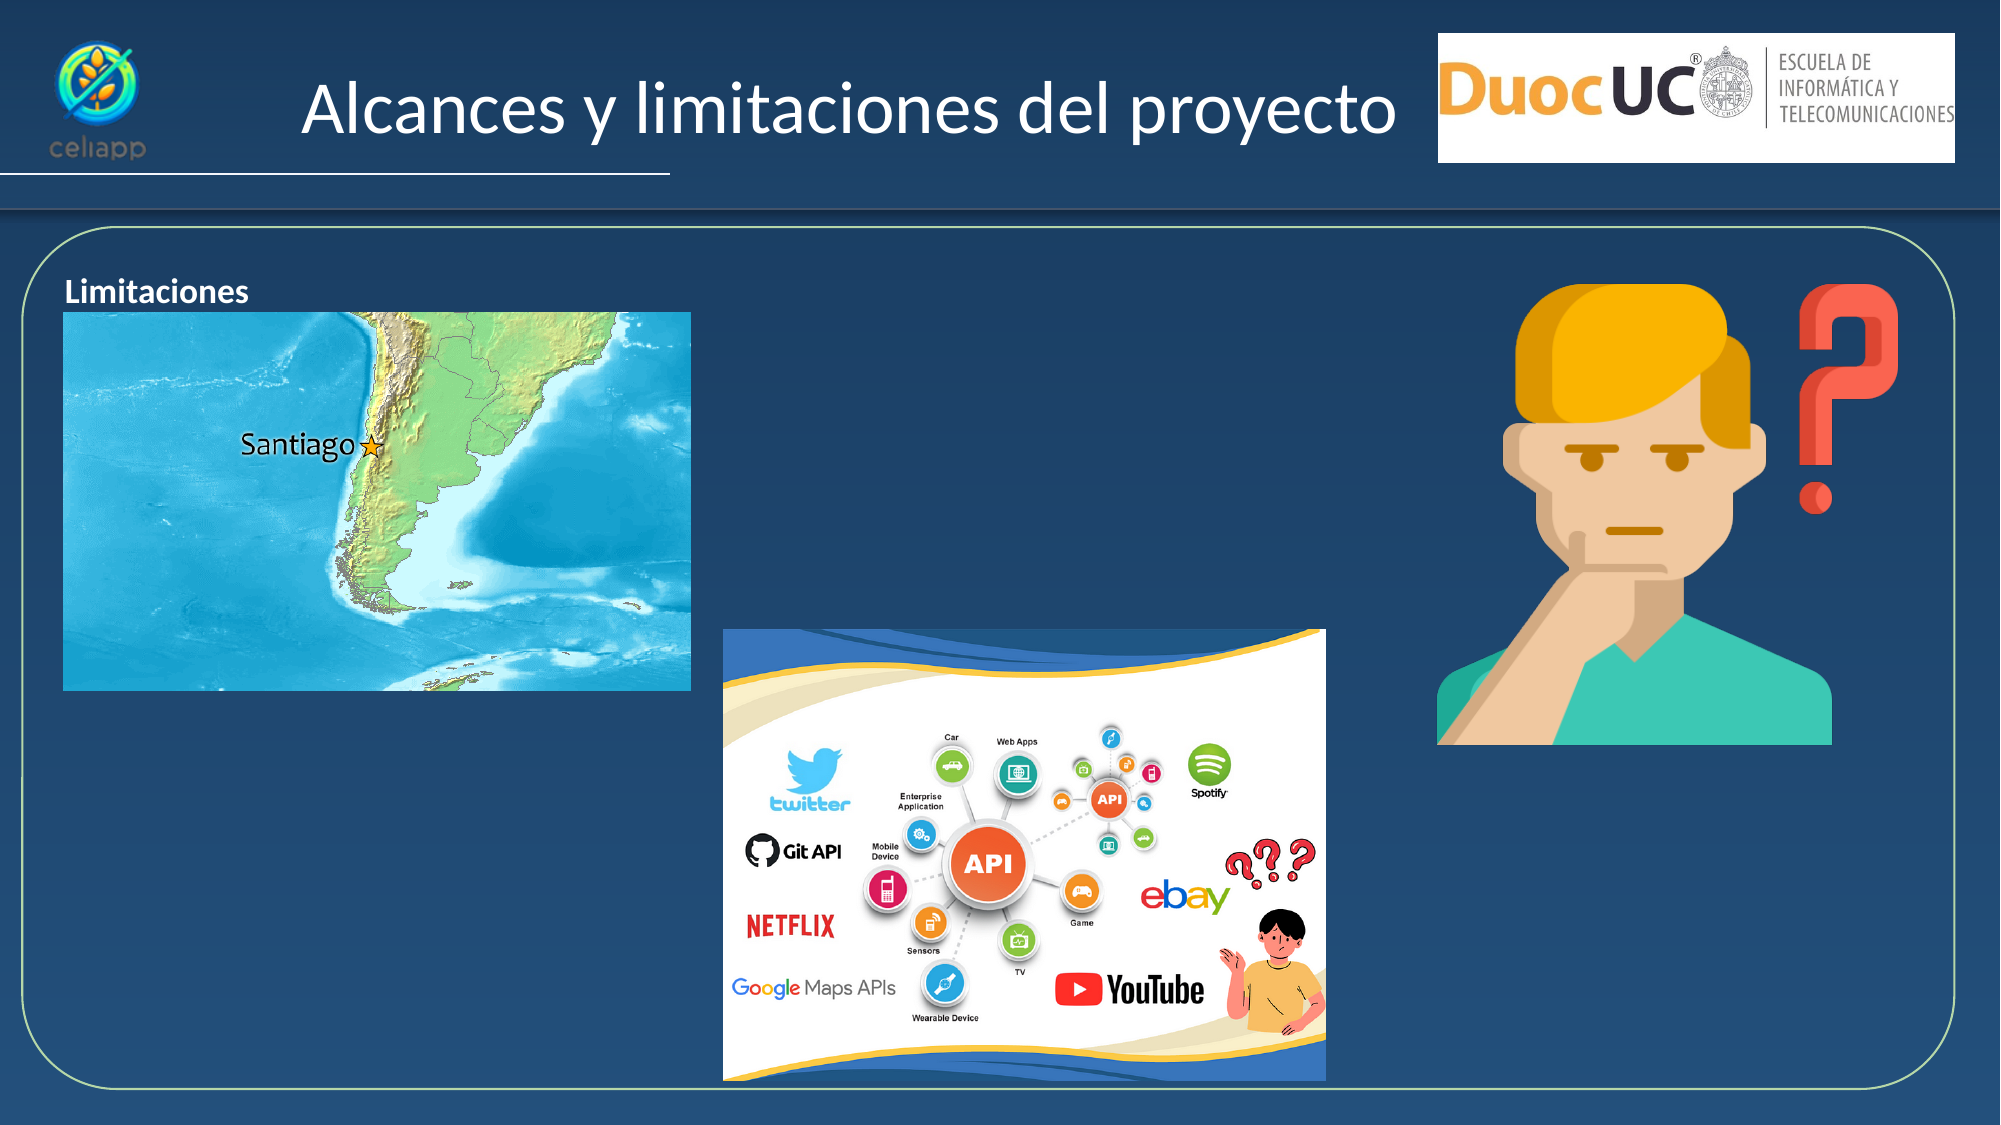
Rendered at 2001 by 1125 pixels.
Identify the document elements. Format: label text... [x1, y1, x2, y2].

text_box Alcances y limitaciones del proyecto [199, 50, 1433, 156]
picture [63, 312, 691, 692]
text_box [0, 0, 2000, 209]
picture [722, 629, 1351, 1100]
picture [0, 0, 196, 198]
text_box Limitaciones [22, 227, 1955, 1089]
picture [1404, 251, 1931, 778]
picture [1438, 33, 1955, 164]
